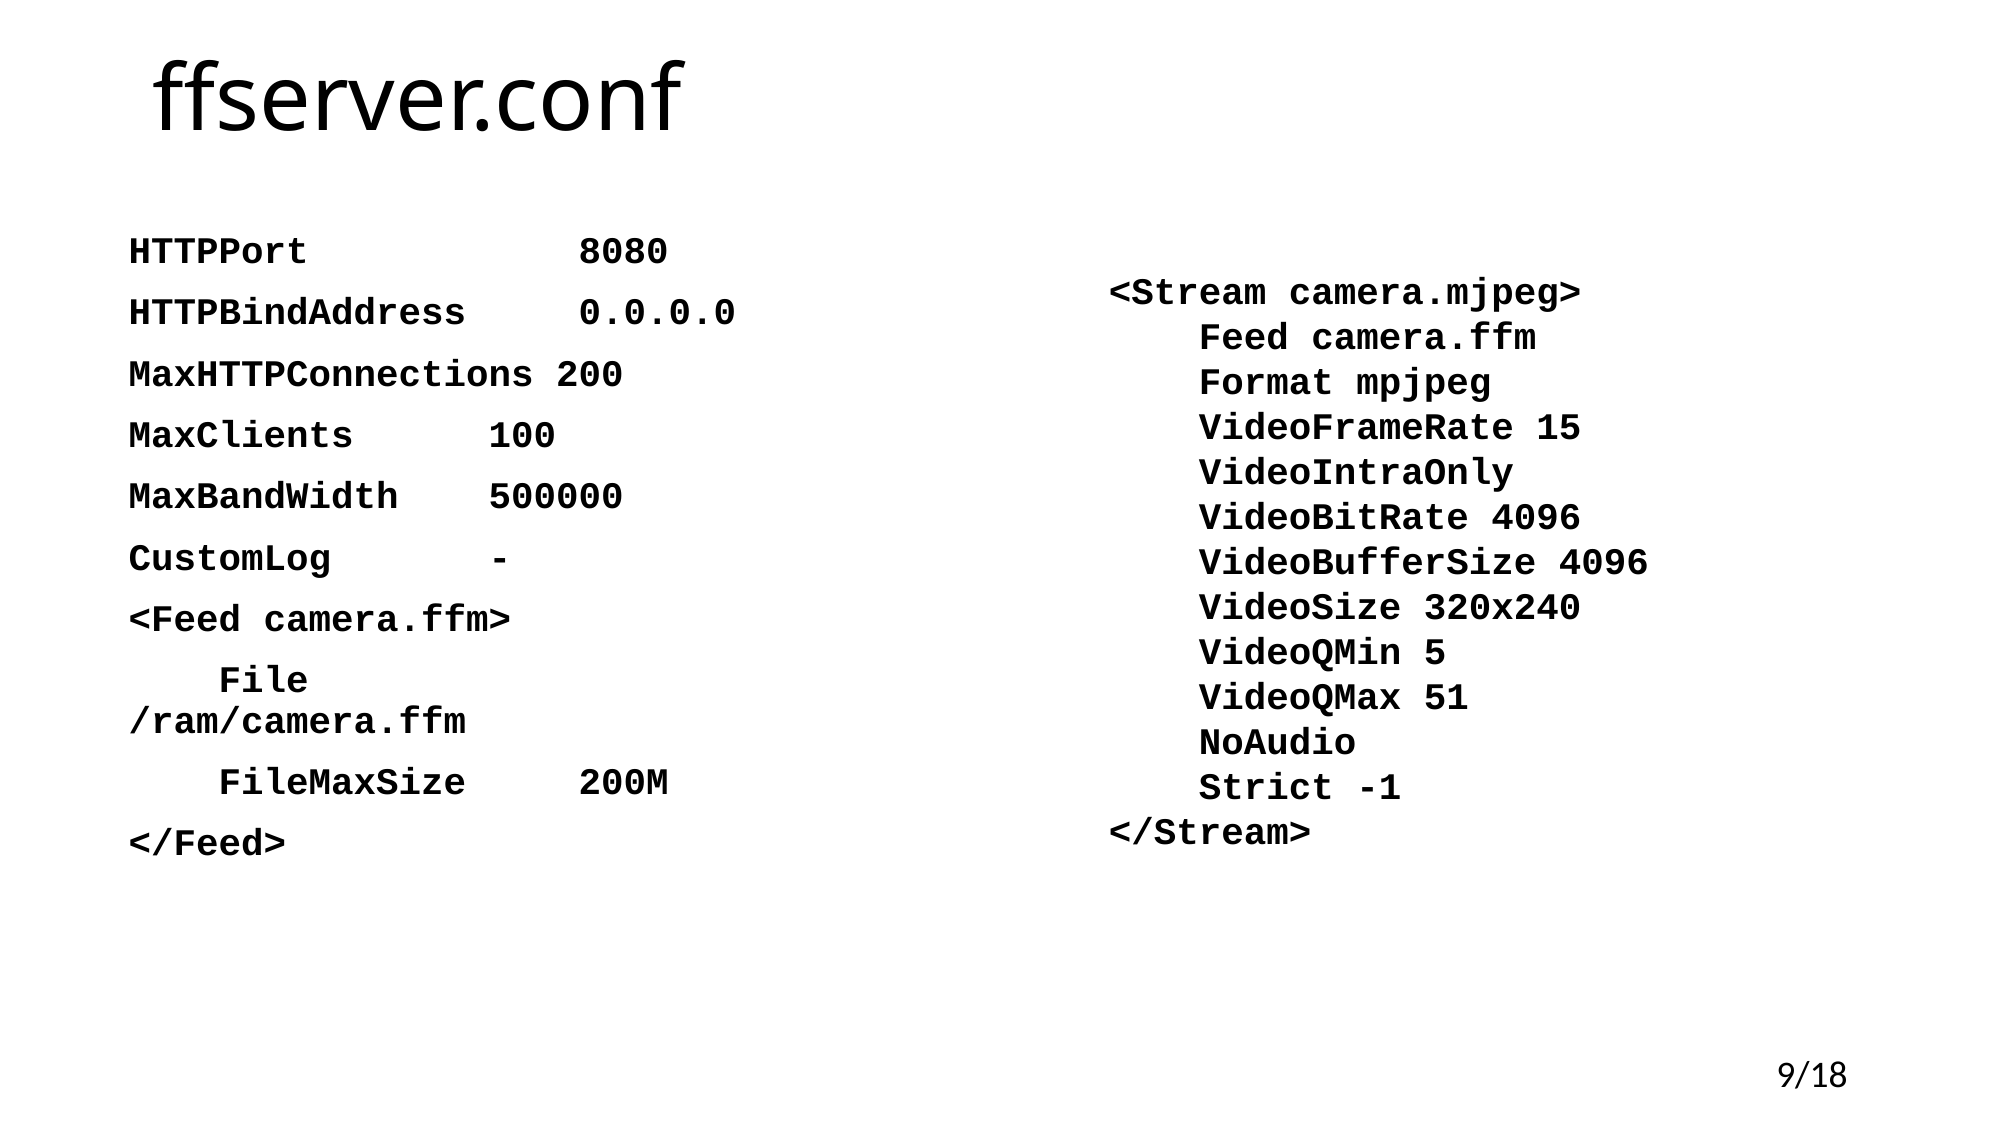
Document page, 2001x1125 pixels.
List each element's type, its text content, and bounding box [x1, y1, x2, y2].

text_box <Stream camera.mjpeg> Feed camera.ffm Format mpjpeg VideoFrameRate 15 VideoIntraOnly VideoBitRate 4096 VideoBufferSize 4096 VideoSize 320x240 VideoQMin 5 VideoQMax 51 NoAudio Strict -1 </Stream> [1093, 259, 1863, 860]
list HTTPPort 8080 HTTPBindAddress 0.0.0.0 MaxHTTPConnections 200 MaxClients 100 MaxBandWidth 500000 CustomLog - <Feed camera.ffm> File /ram/camera.ffm FileMaxSize 200M </Feed> [113, 223, 899, 900]
title ffserver.conf [137, 36, 1863, 166]
